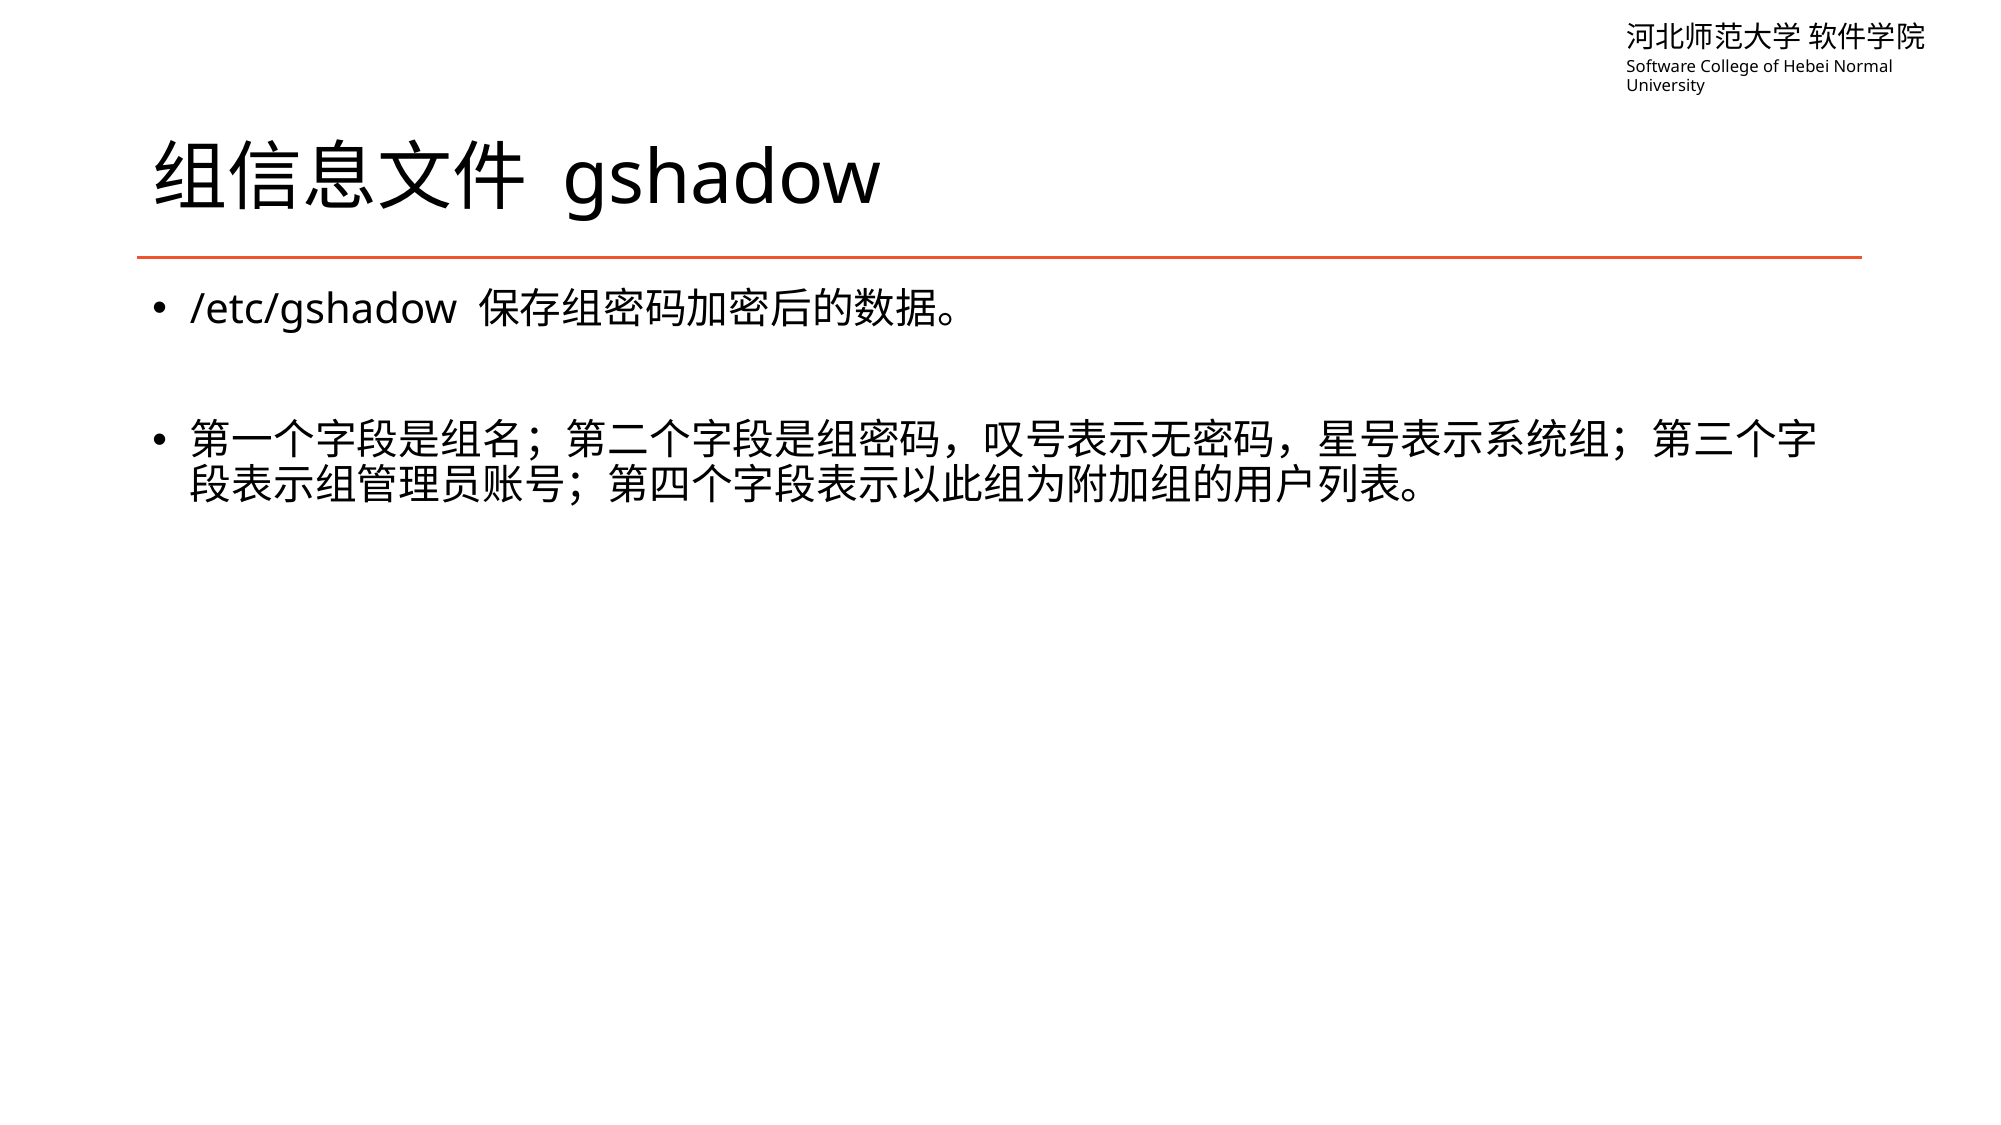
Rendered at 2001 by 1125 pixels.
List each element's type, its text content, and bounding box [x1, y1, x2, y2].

title 组信息文件 gshadow [137, 120, 1863, 237]
list /etc/gshadow 保存组密码加密后的数据。 第一个字段是组名；第二个字段是组密码，叹号表示无密码，星号表示系统组；第三个字段表示组管理员账号；第四个字段表示以此组为附加组的用户列表。 [137, 279, 1863, 1079]
